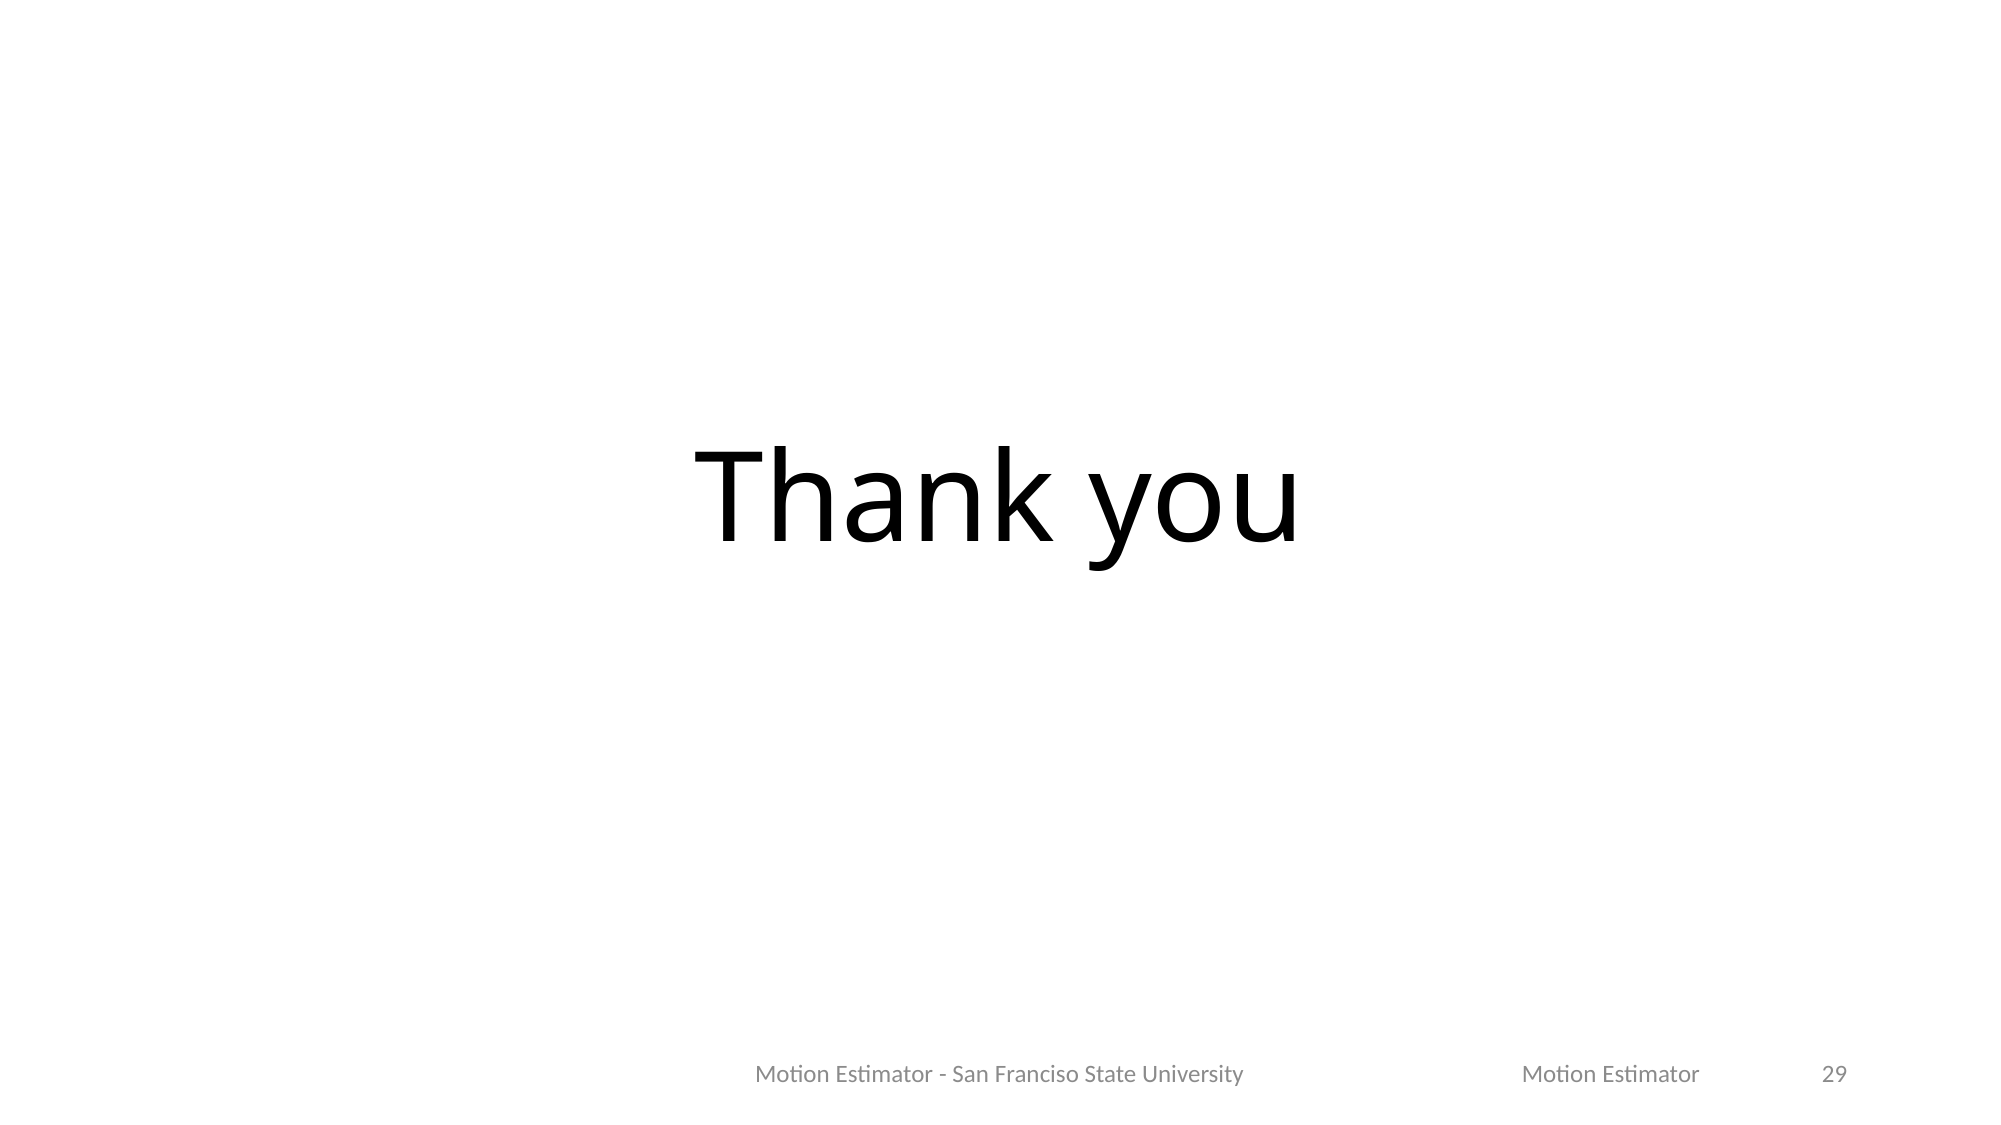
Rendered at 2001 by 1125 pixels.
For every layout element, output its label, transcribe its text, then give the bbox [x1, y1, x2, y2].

footer Motion Estimator - San Franciso State University [662, 1042, 1338, 1103]
title Thank you [249, 184, 1750, 576]
slide_number 29 [1412, 1042, 1863, 1103]
